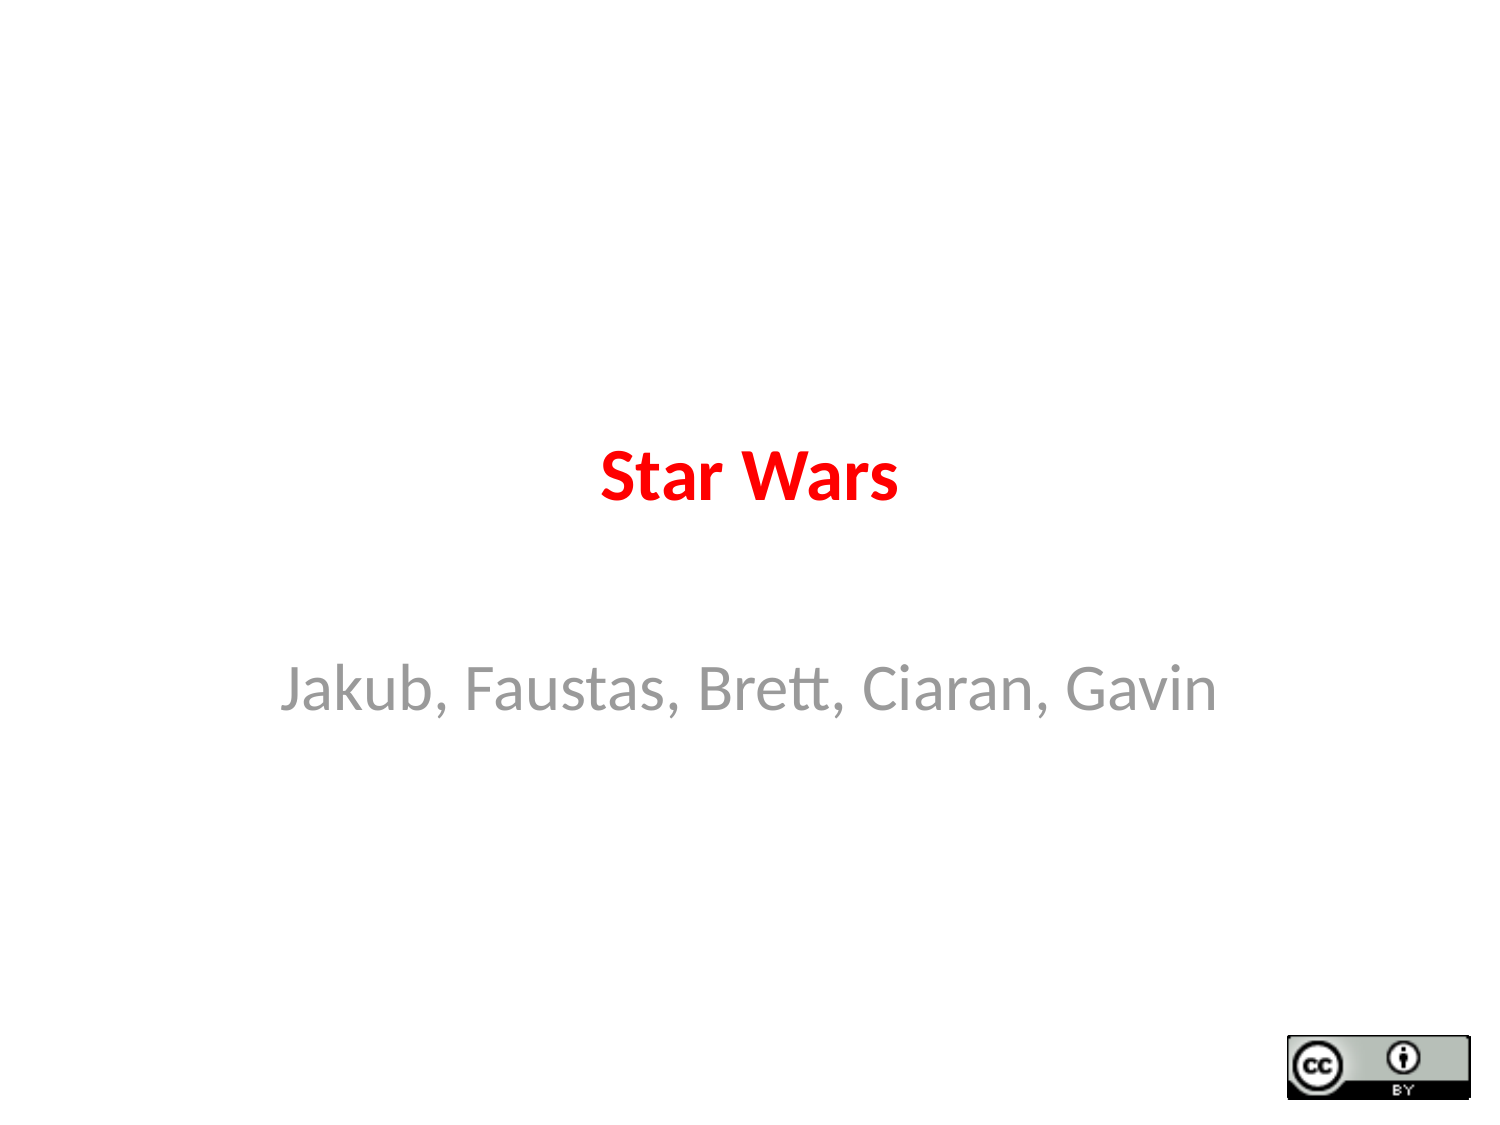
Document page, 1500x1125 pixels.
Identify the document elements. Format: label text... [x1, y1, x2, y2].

title Star Wars [111, 348, 1388, 592]
picture [1287, 1035, 1471, 1101]
list Jakub, Faustas, Brett, Ciaran, Gavin [224, 636, 1276, 926]
